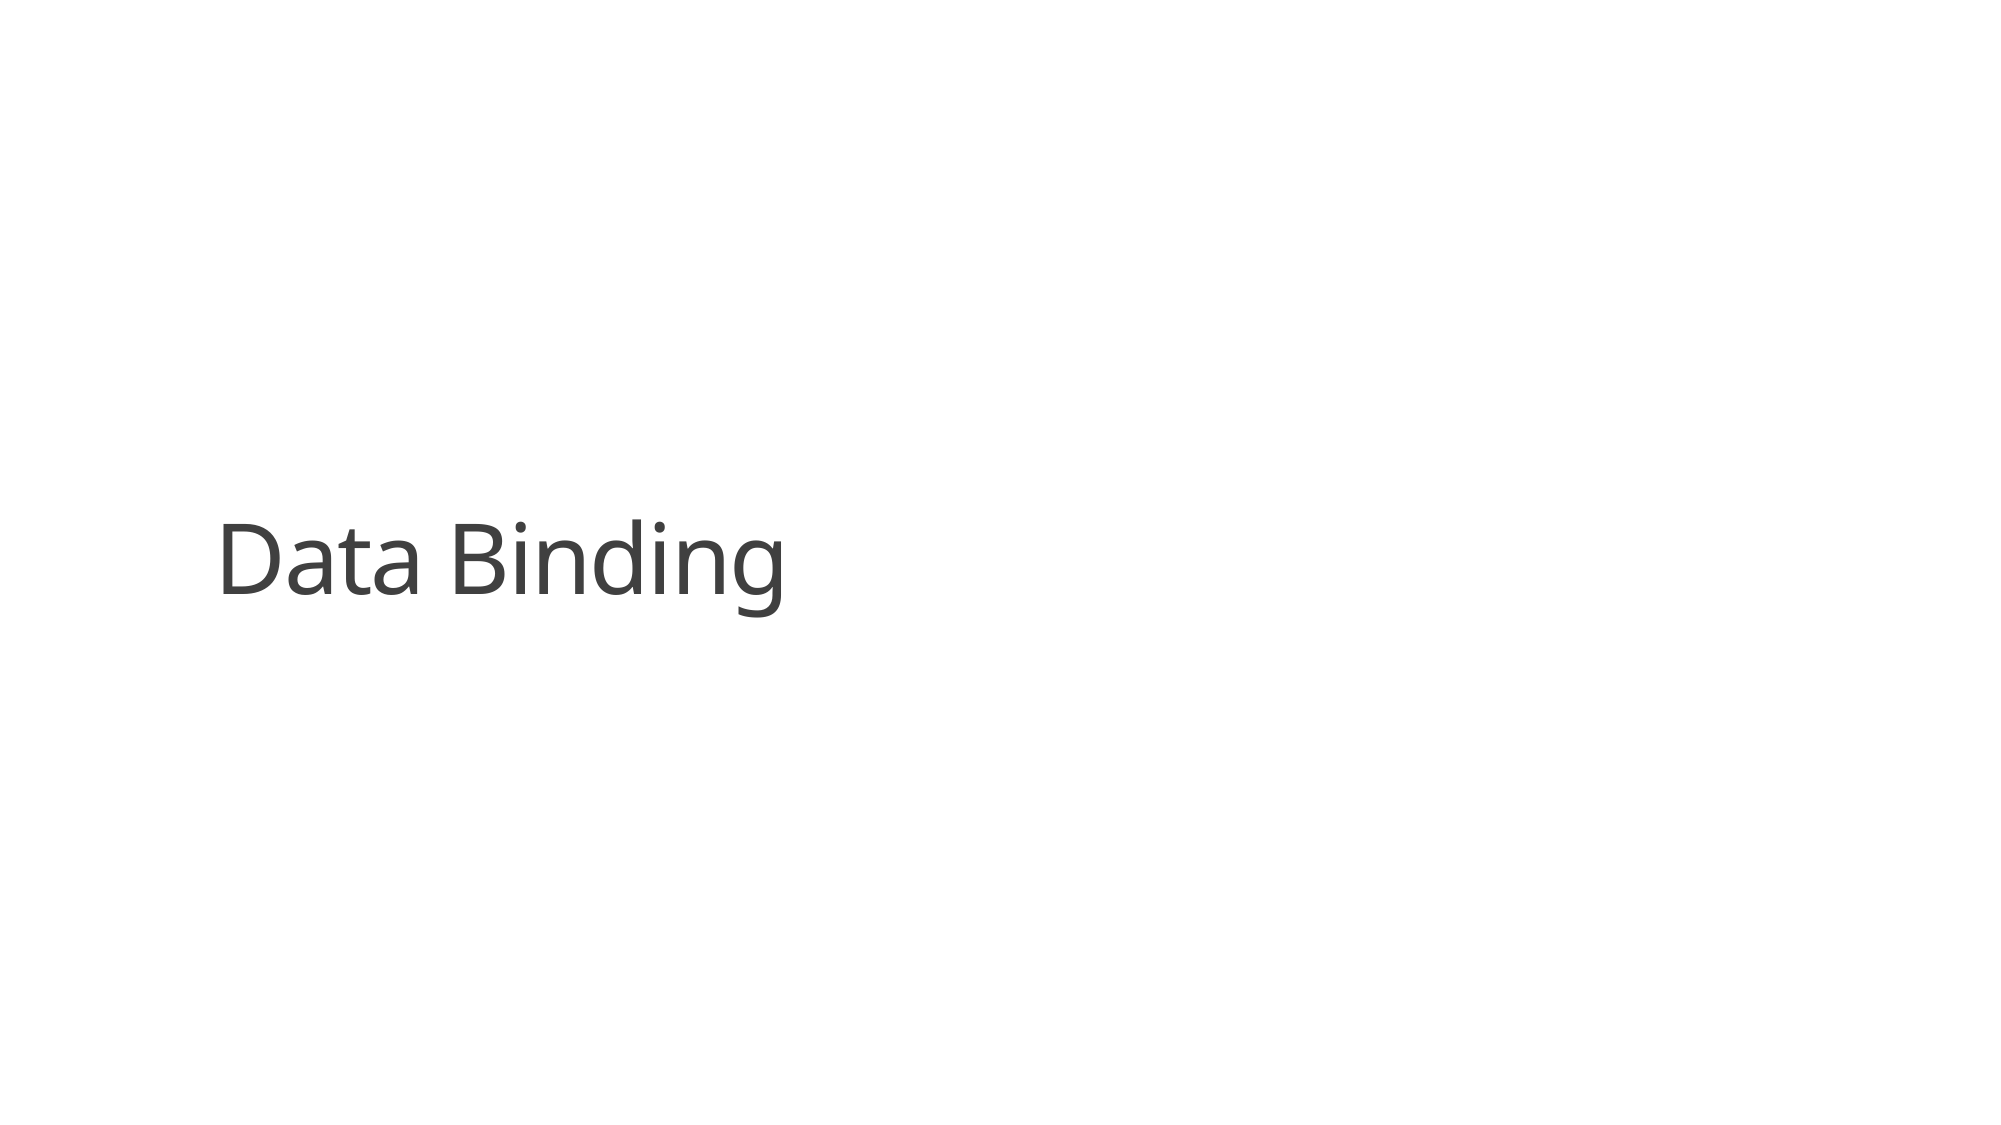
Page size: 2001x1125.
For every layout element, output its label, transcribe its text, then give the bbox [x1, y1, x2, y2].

text_box Data Binding [191, 495, 1809, 630]
